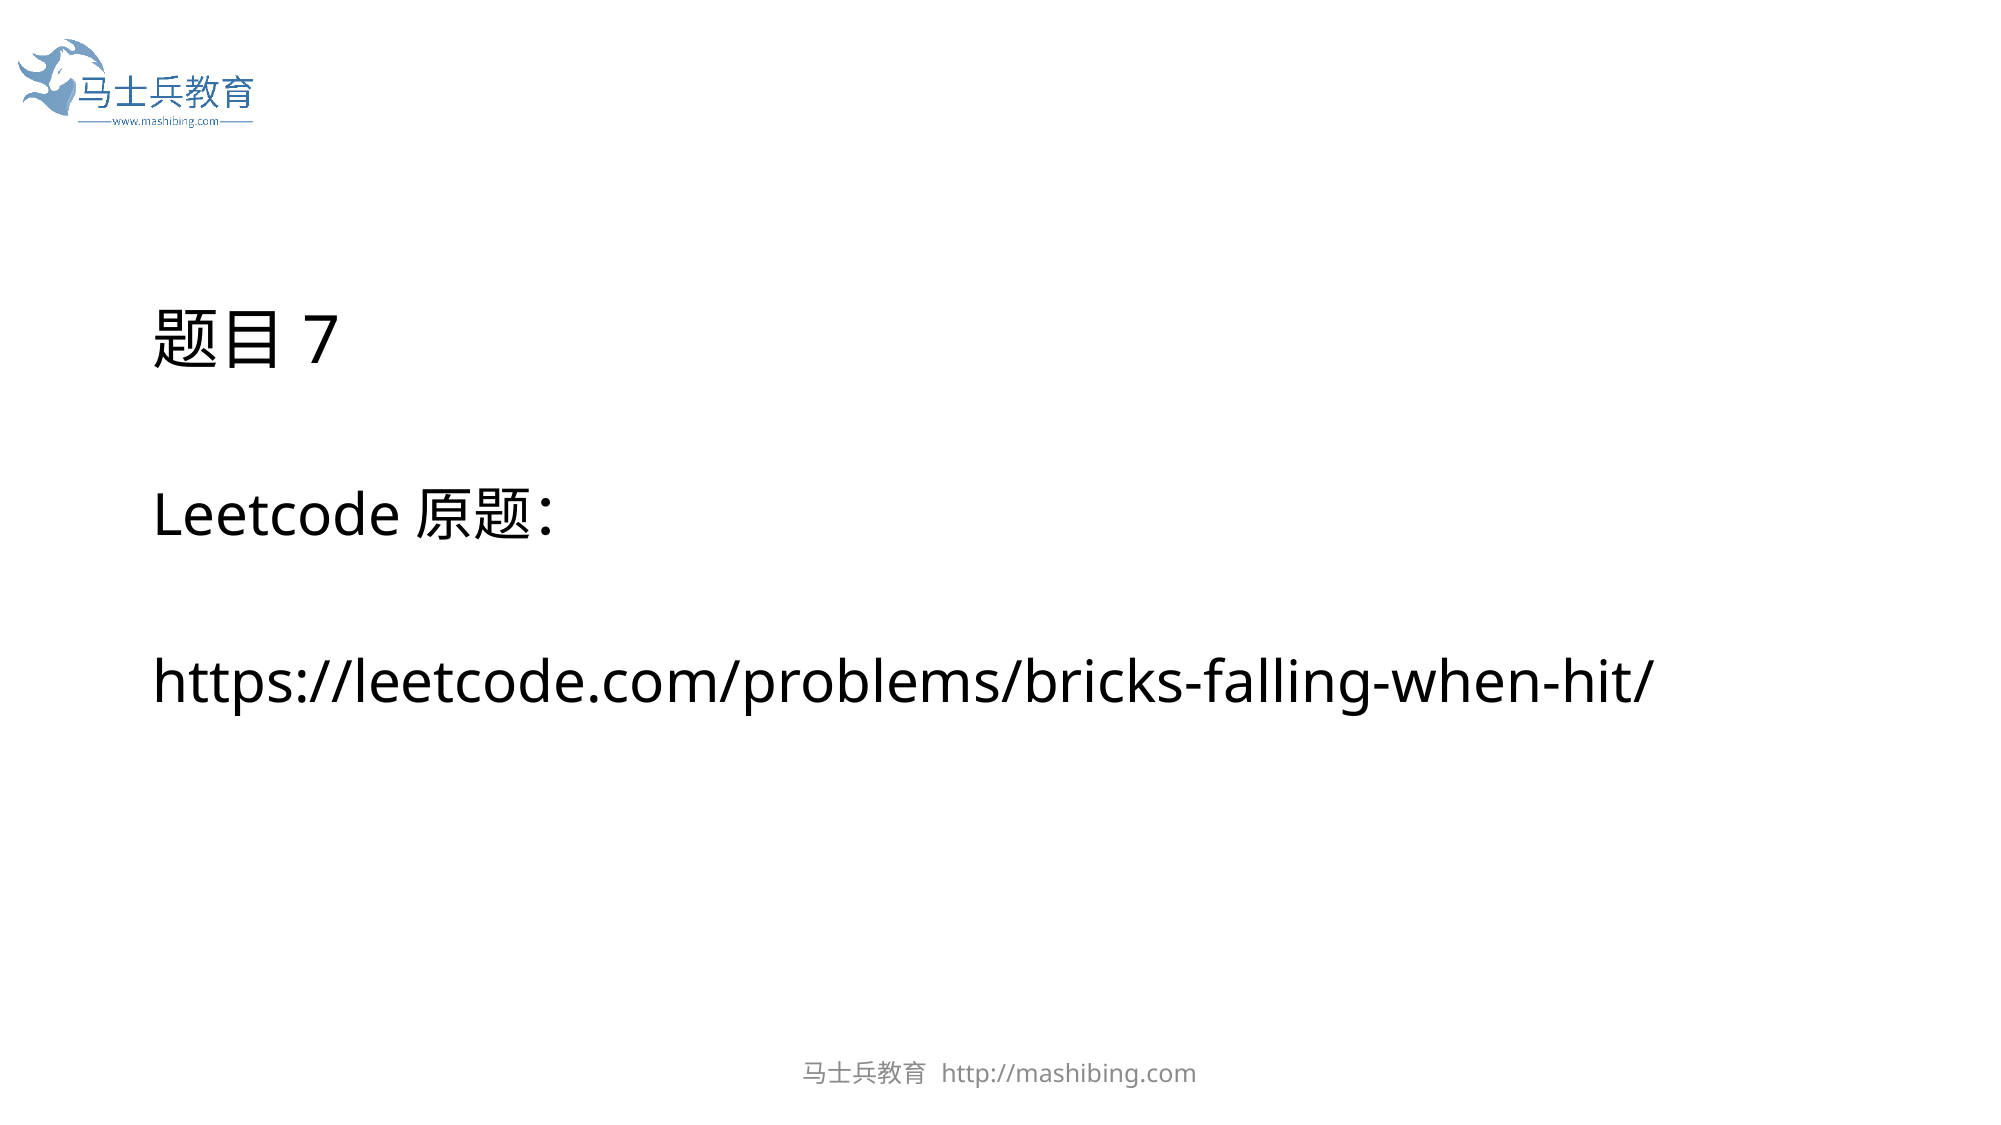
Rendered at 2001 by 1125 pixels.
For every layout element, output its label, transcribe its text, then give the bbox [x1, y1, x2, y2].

footer 马士兵教育 http://mashibing.com [662, 1042, 1338, 1103]
list Leetcode原题： https://leetcode.com/problems/bricks-falling-when-hit/ [137, 477, 1863, 960]
title 题目7 [137, 205, 1863, 477]
picture [7, 5, 276, 177]
